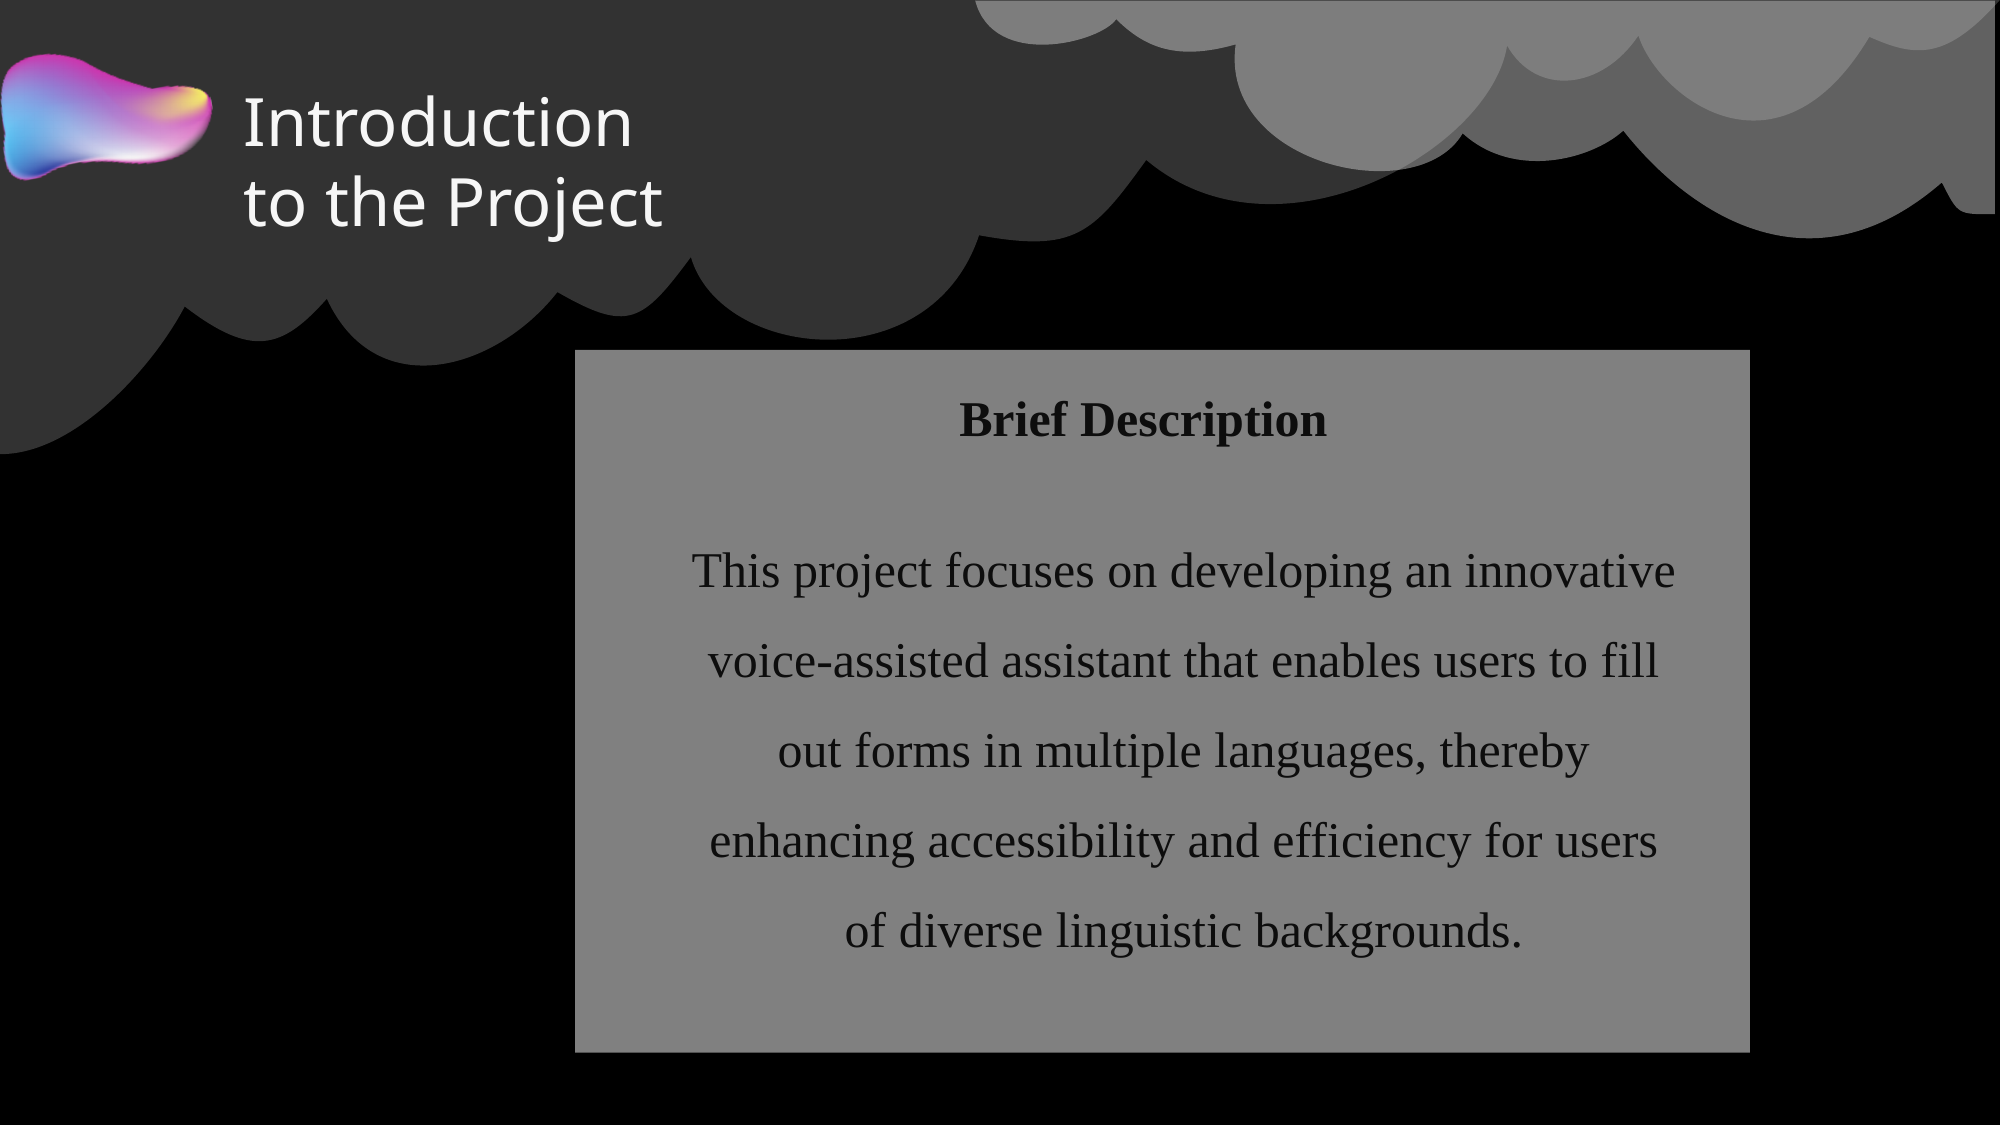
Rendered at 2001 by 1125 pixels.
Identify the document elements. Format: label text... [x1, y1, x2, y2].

text_box Brief Description [787, 379, 1500, 455]
text_box This project focuses on developing an innovative voice-assisted assistant that enables users to fill out forms in multiple languages, thereby enhancing accessibility and efficiency for users of diverse linguistic backgrounds. [668, 499, 1700, 965]
picture [0, 0, 193, 241]
text_box [975, 0, 1995, 239]
text_box [575, 349, 1750, 1053]
text_box [0, 0, 1397, 455]
